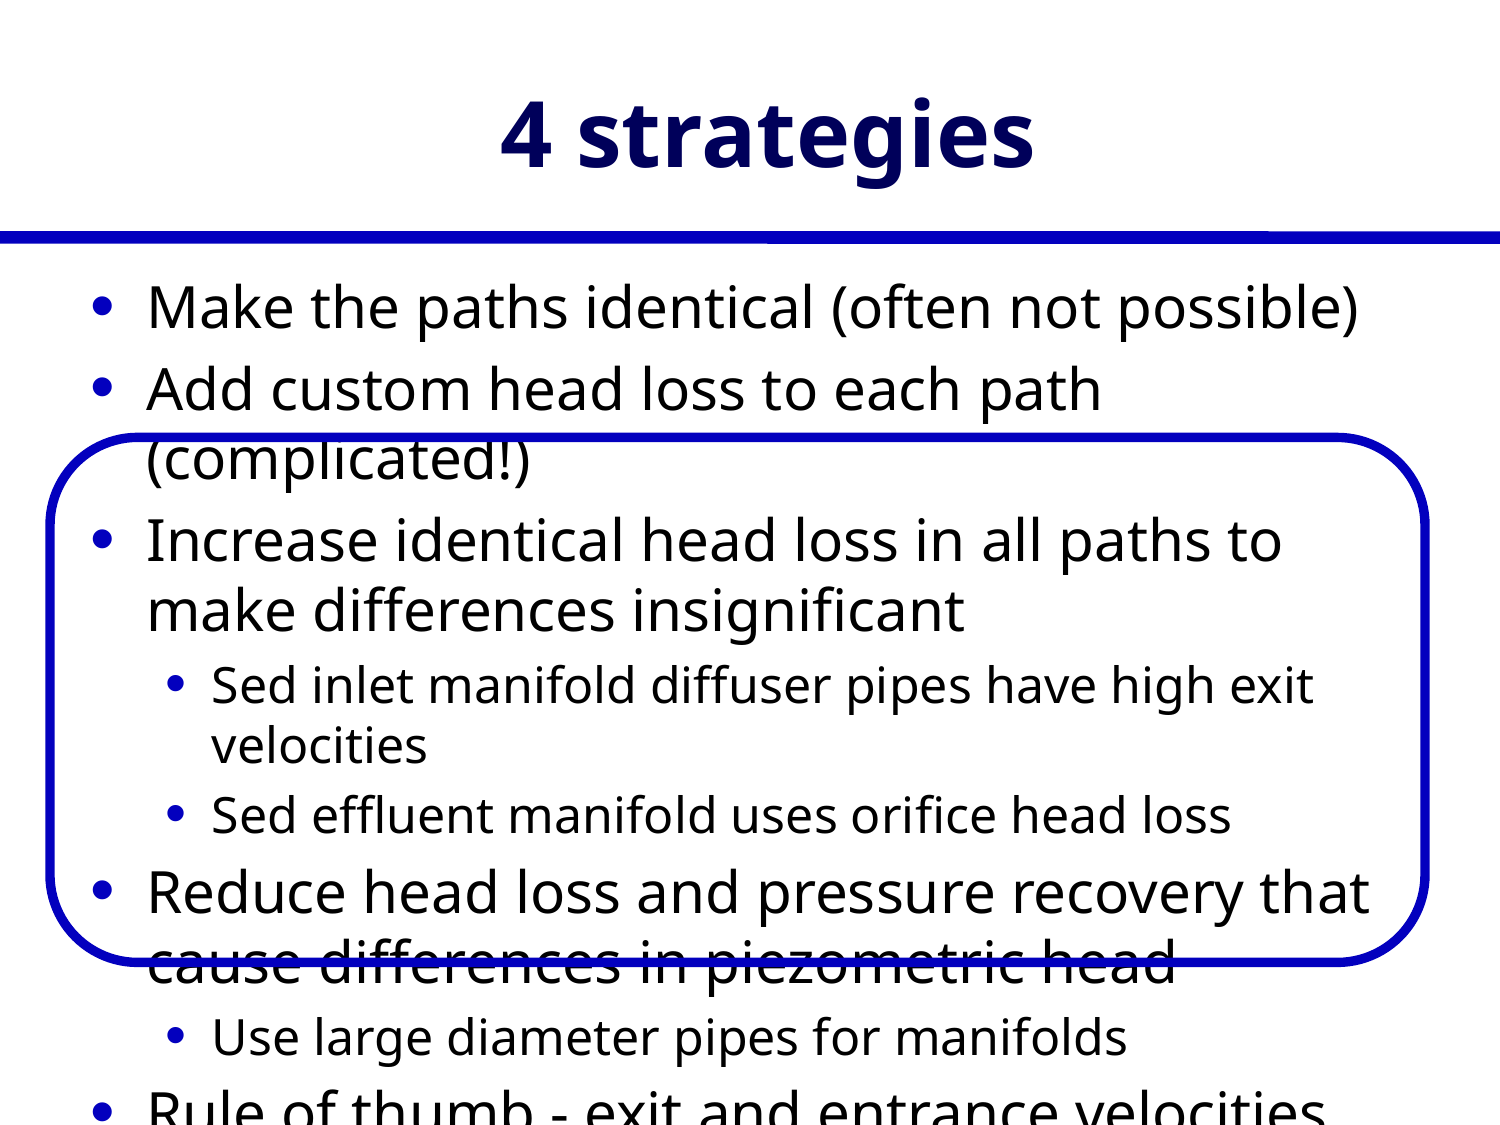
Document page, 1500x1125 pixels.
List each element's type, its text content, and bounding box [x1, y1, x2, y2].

list Make the paths identical (often not possible) Add custom head loss to each path (complicated!) Increase identical head loss in all paths to make differences insignificant Sed inlet manifold diffuser pipes have high exit velocities Sed effluent manifold uses orifice head loss Reduce head loss and pressure recovery that cause differences in piezometric head Use large diameter pipes for manifolds Rule of thumb - exit and entrance velocities must be greater than manifold velocity! [74, 875, 1426, 1006]
list Make the paths identical (often not possible) Add custom head loss to each path (complicated!) Increase identical head loss in all paths to make differences insignificant Sed inlet manifold diffuser pipes have high exit velocities Sed effluent manifold uses orifice head loss Reduce head loss and pressure recovery that cause differences in piezometric head Use large diameter pipes for manifolds Rule of thumb - exit and entrance velocities must be greater than manifold velocity! [74, 262, 1426, 524]
text_box [49, 437, 1426, 963]
title 4 strategies [75, 37, 1463, 225]
